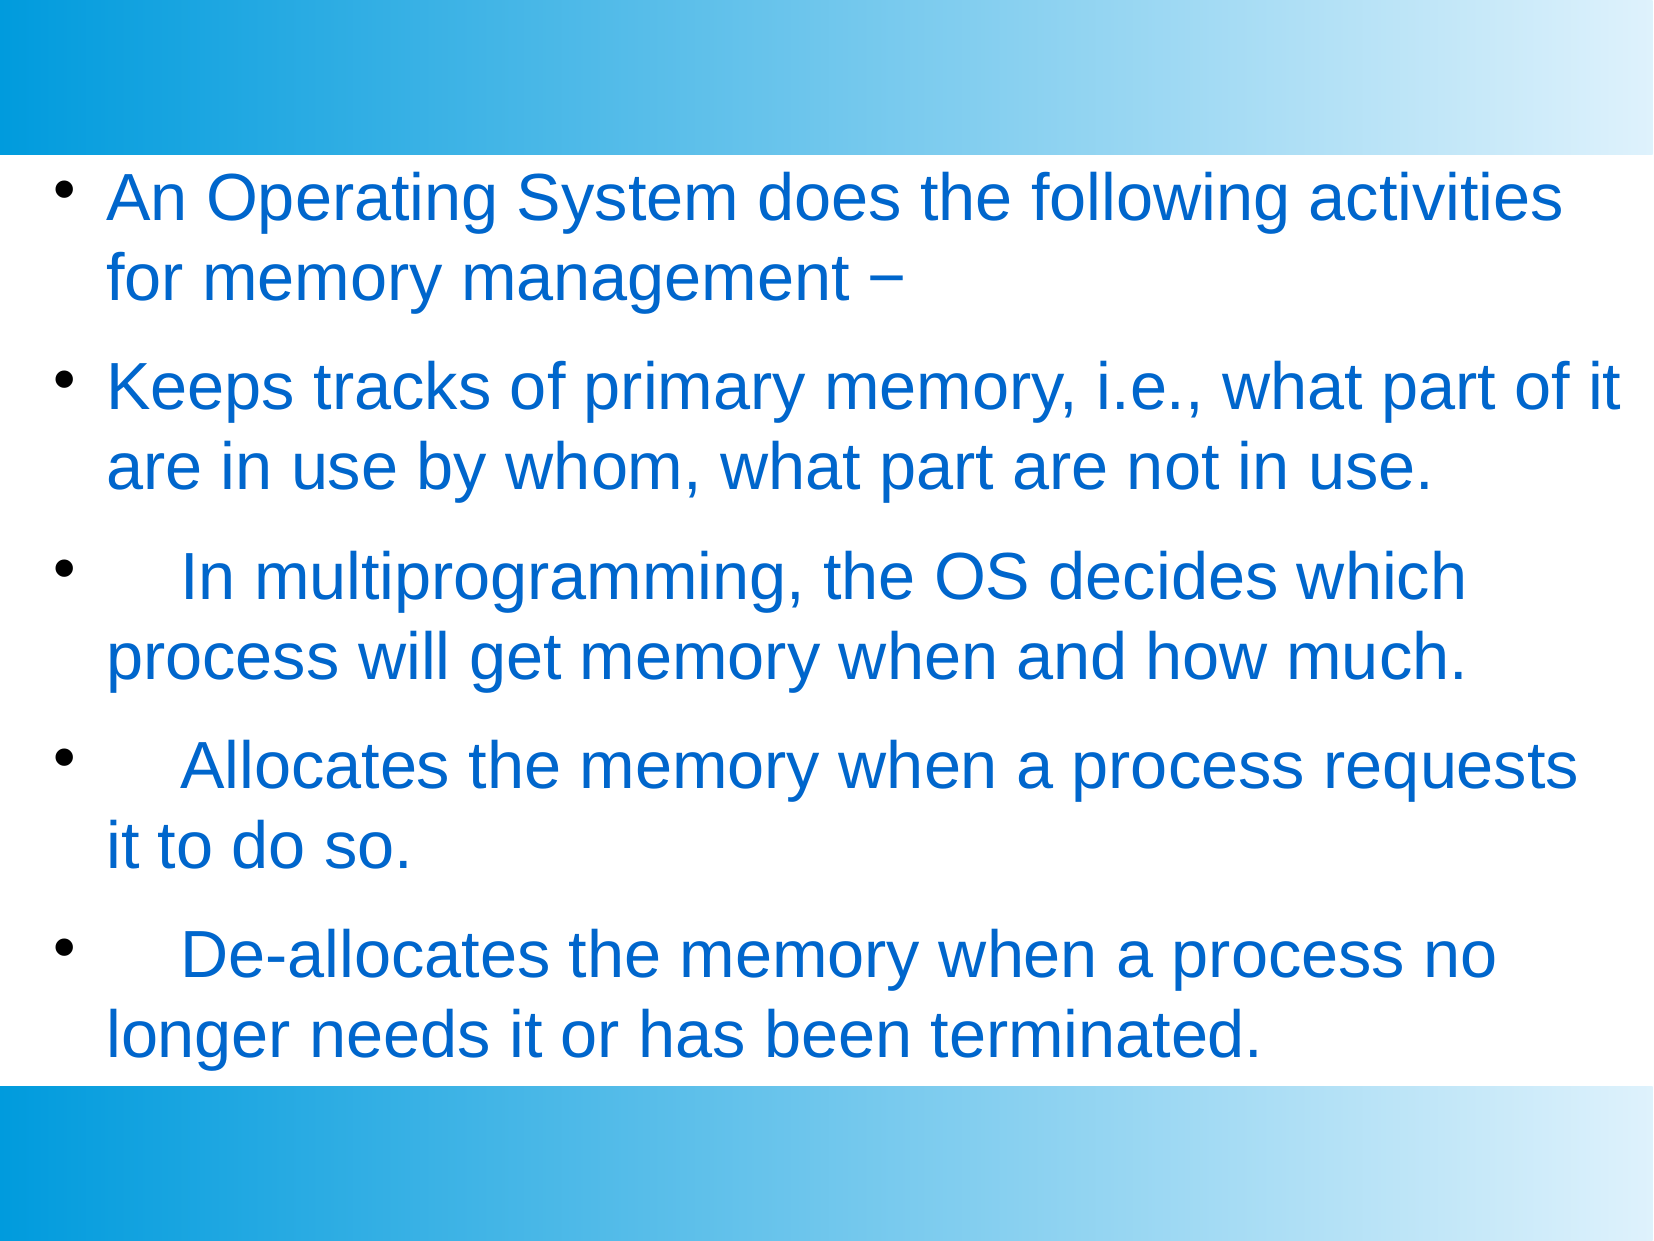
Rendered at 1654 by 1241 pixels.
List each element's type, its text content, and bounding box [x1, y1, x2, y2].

text_box An Operating System does the following activities for memory management − Keeps tracks of primary memory, i.e., what part of it are in use by whom, what part are not in use. In multiprogramming, the OS decides which process will get memory when and how much. Allocates the memory when a process requests it to do so. De-allocates the memory when a process no longer needs it or has been terminated. [35, 153, 1630, 1010]
